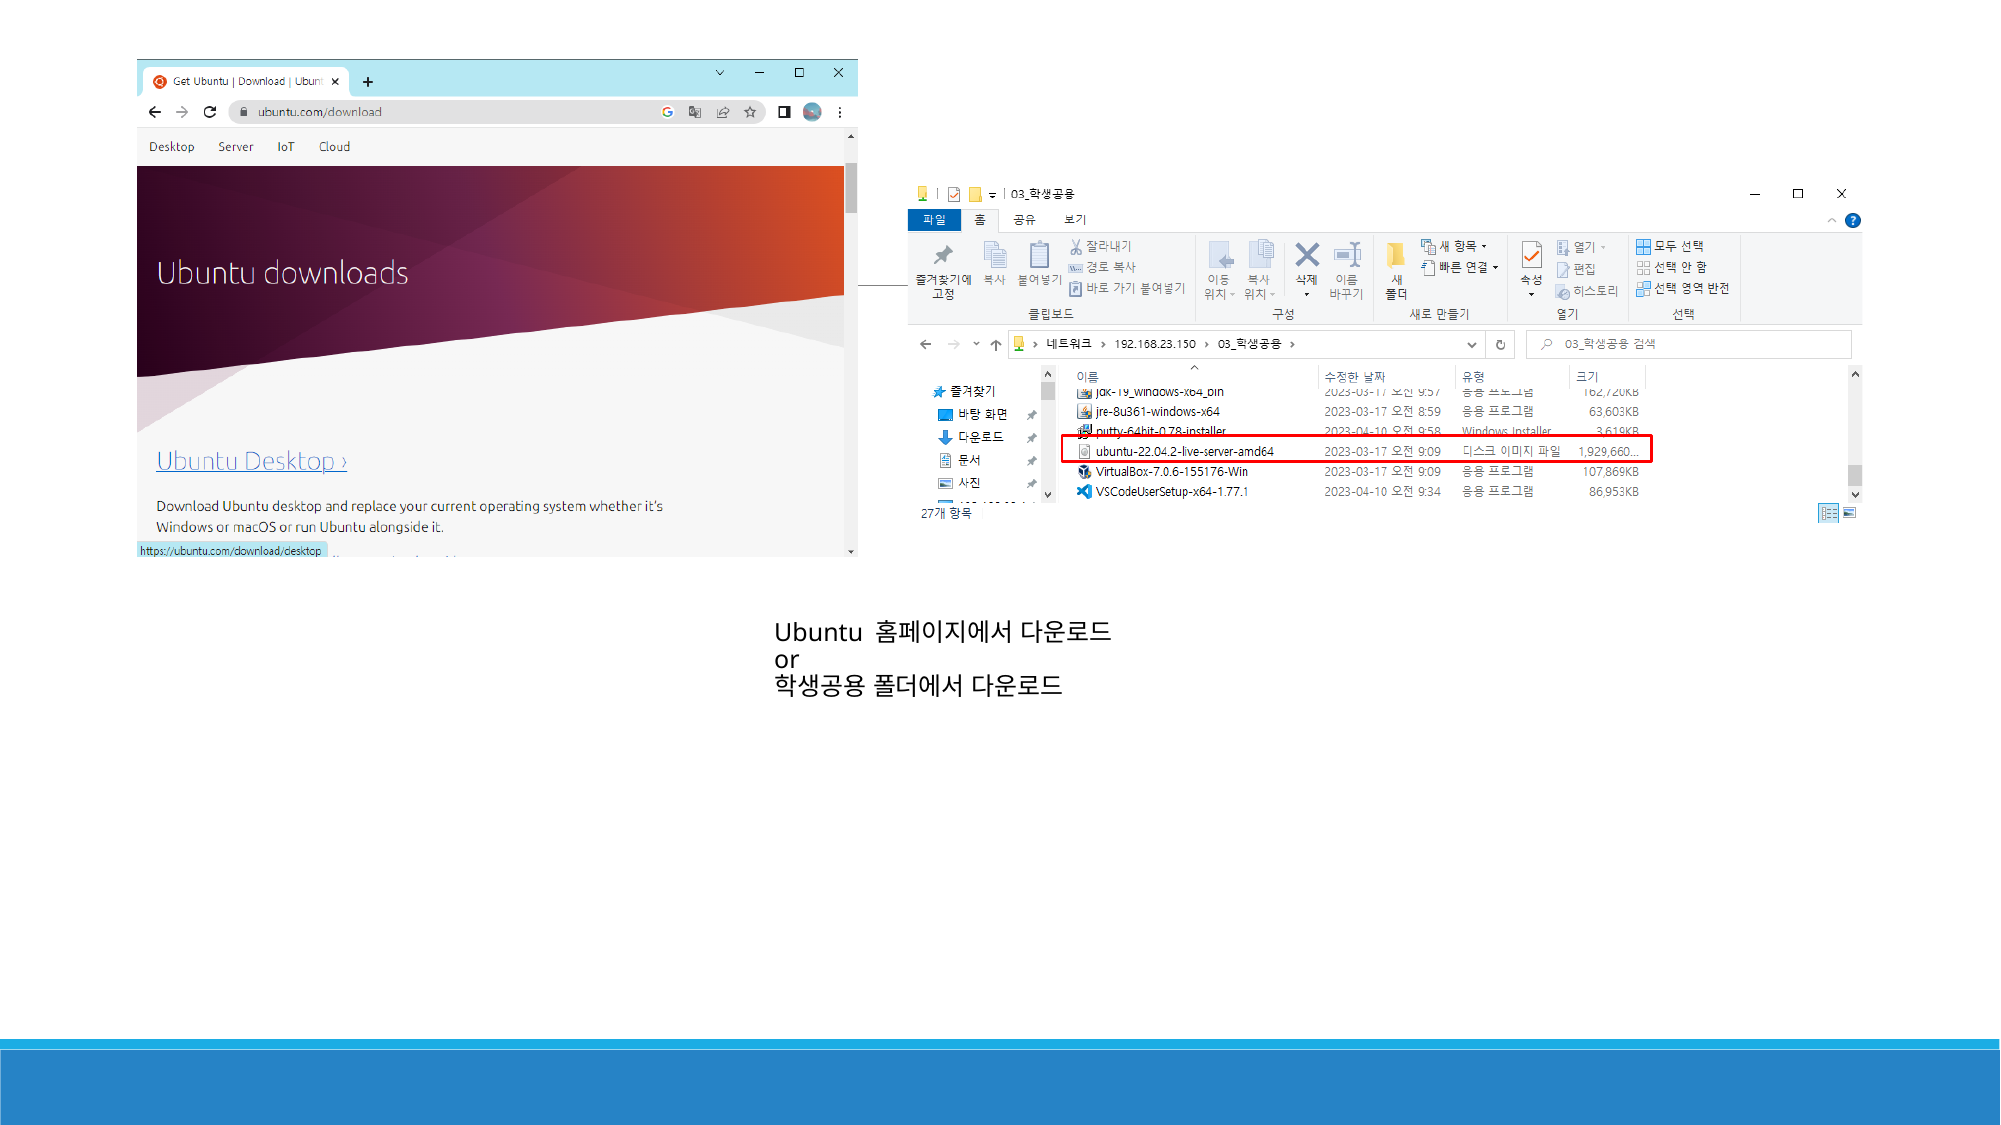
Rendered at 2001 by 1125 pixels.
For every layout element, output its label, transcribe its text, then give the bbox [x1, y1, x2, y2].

text_box Ubuntu 홈페이지에서 다운로드 or 학생공용 폴더에서 다운로드 [759, 553, 1493, 768]
picture [136, 59, 859, 557]
picture [907, 183, 1864, 523]
